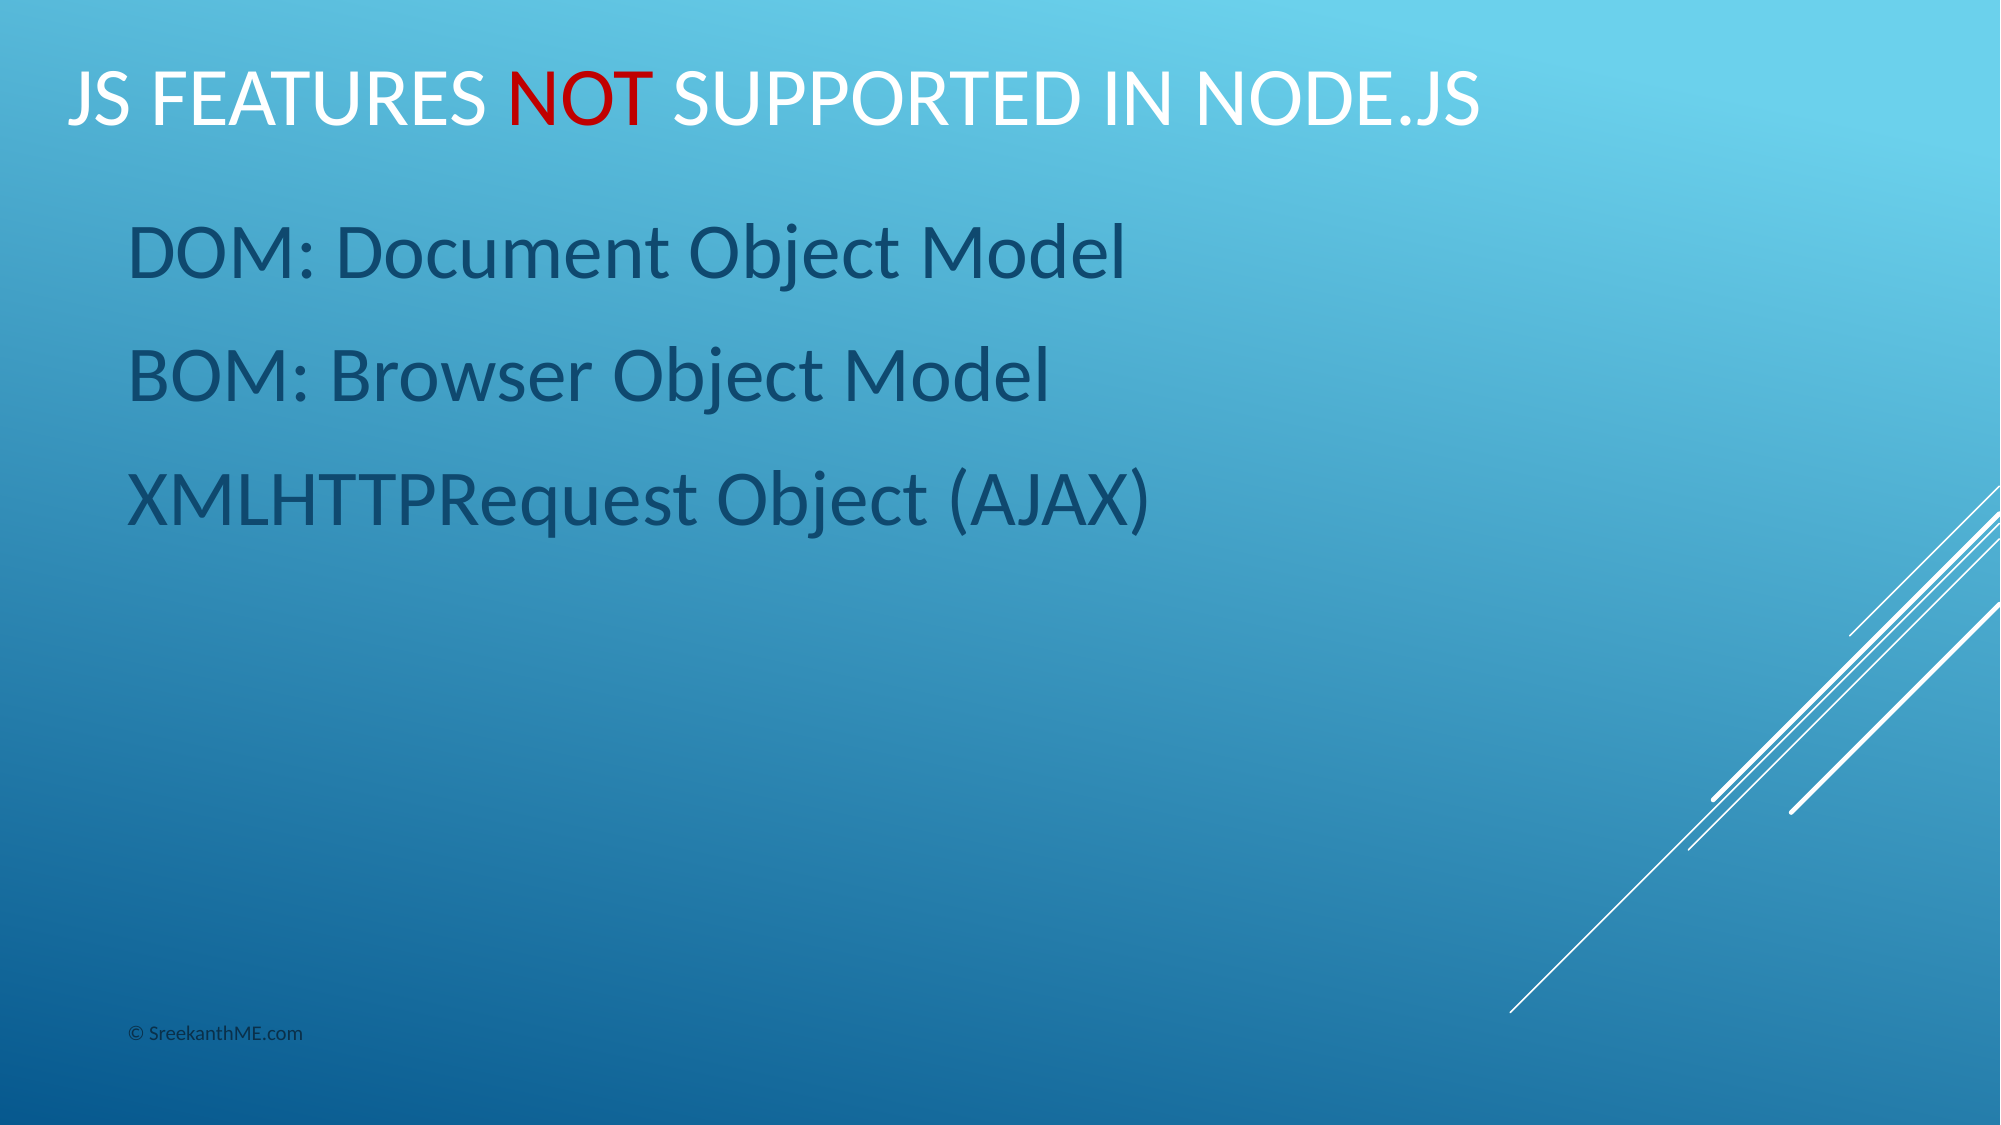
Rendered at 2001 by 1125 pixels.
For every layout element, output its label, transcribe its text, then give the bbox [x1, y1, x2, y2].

footer © SreekanthME.com [112, 1012, 1350, 1073]
title JS Features NOT supported in NODE.js [52, 34, 1898, 150]
list DOM: Document Object Model BOM: Browser Object Model XMLHTTPRequest Object (AJAX) [112, 191, 1898, 1043]
